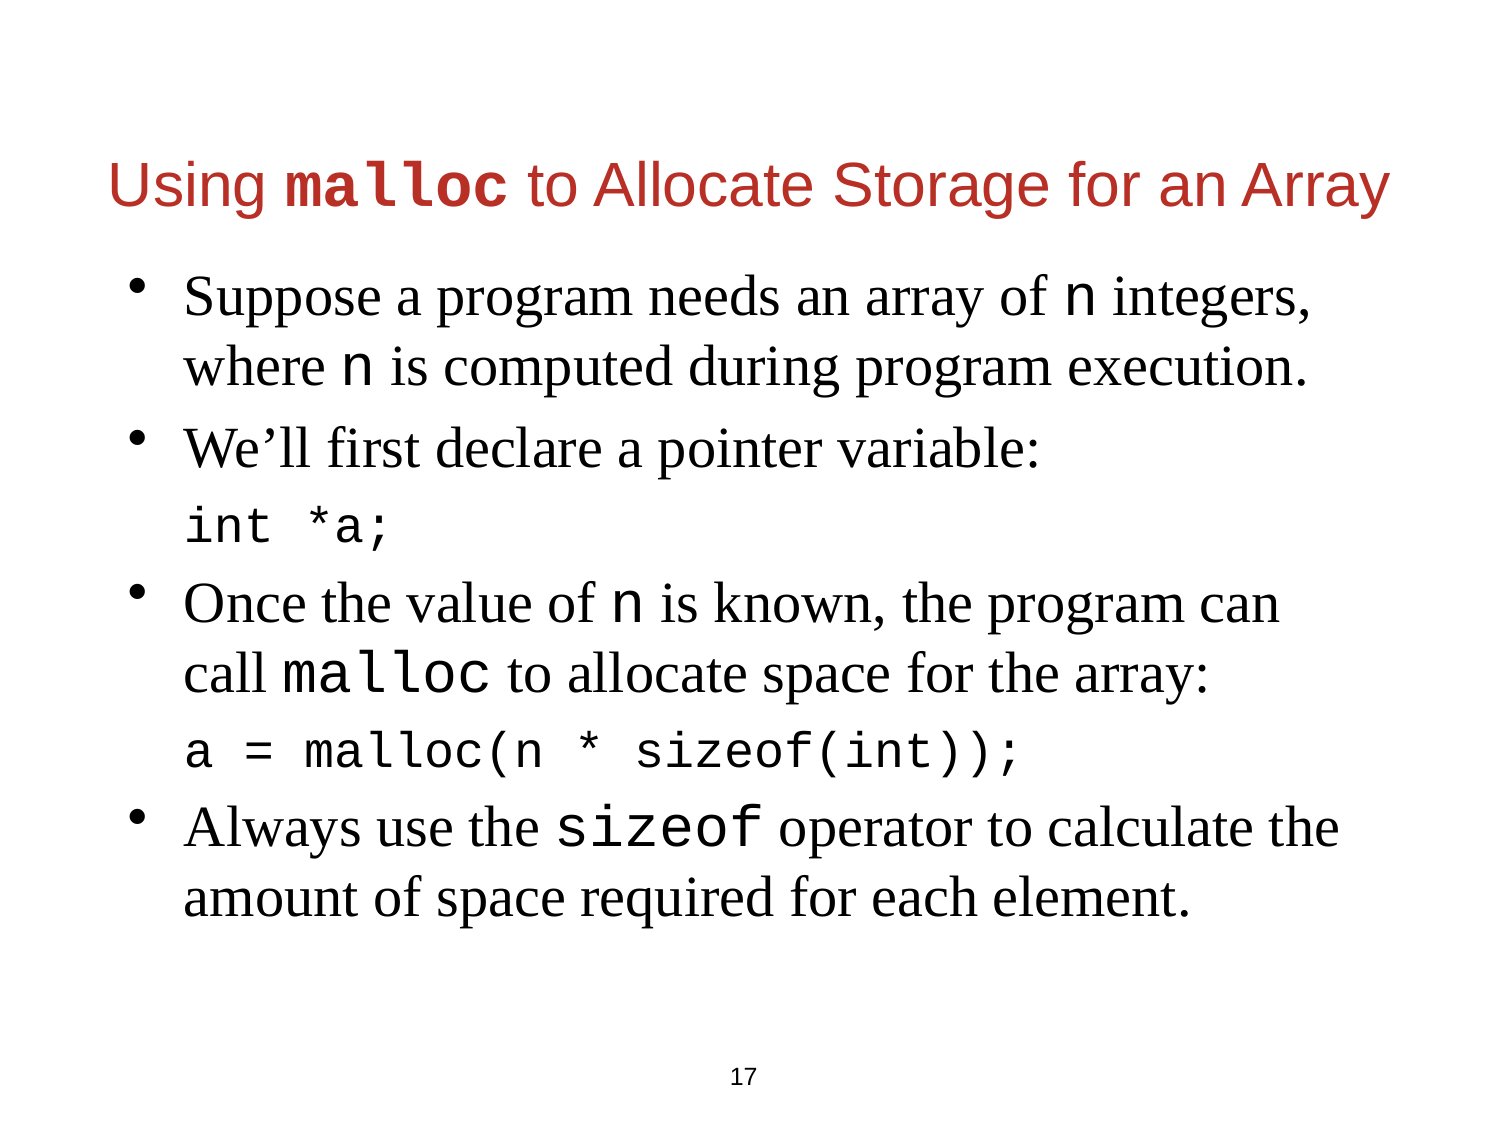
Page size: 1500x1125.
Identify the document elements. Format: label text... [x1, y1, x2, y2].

list Suppose a program needs an array of n integers, where n is computed during program execution. We’ll first declare a pointer variable: int *a; Once the value of n is known, the program can call malloc to allocate space for the array: a = malloc(n * sizeof(int)); Always use the sizeof operator to calculate the amount of space required for each element. [112, 249, 1388, 1038]
text_box 17 [687, 1050, 800, 1100]
title Using malloc to Allocate Storage for an Array [87, 125, 1413, 238]
